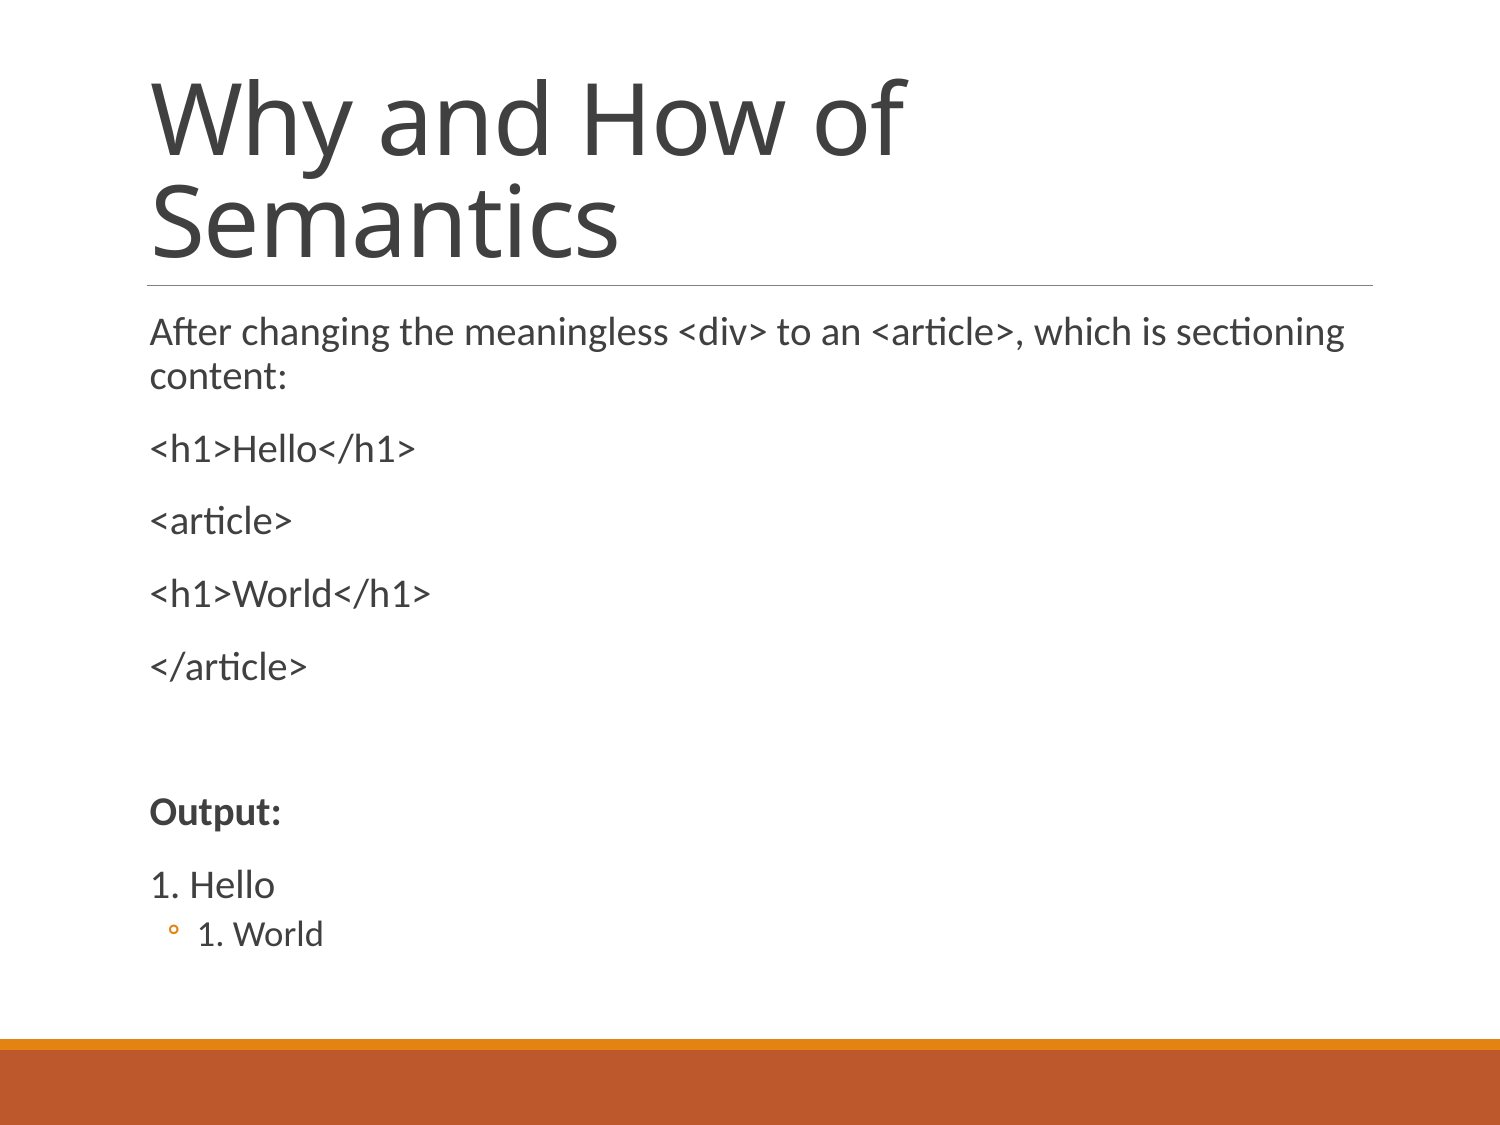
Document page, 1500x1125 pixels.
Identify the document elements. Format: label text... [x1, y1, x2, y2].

title Why and How of Semantics [135, 47, 1373, 285]
list After changing the meaningless <div> to an <article>, which is sectioning content: <h1>Hello</h1> <article> <h1>World</h1> </article> Output: 1. Hello 1. World [135, 302, 1373, 963]
